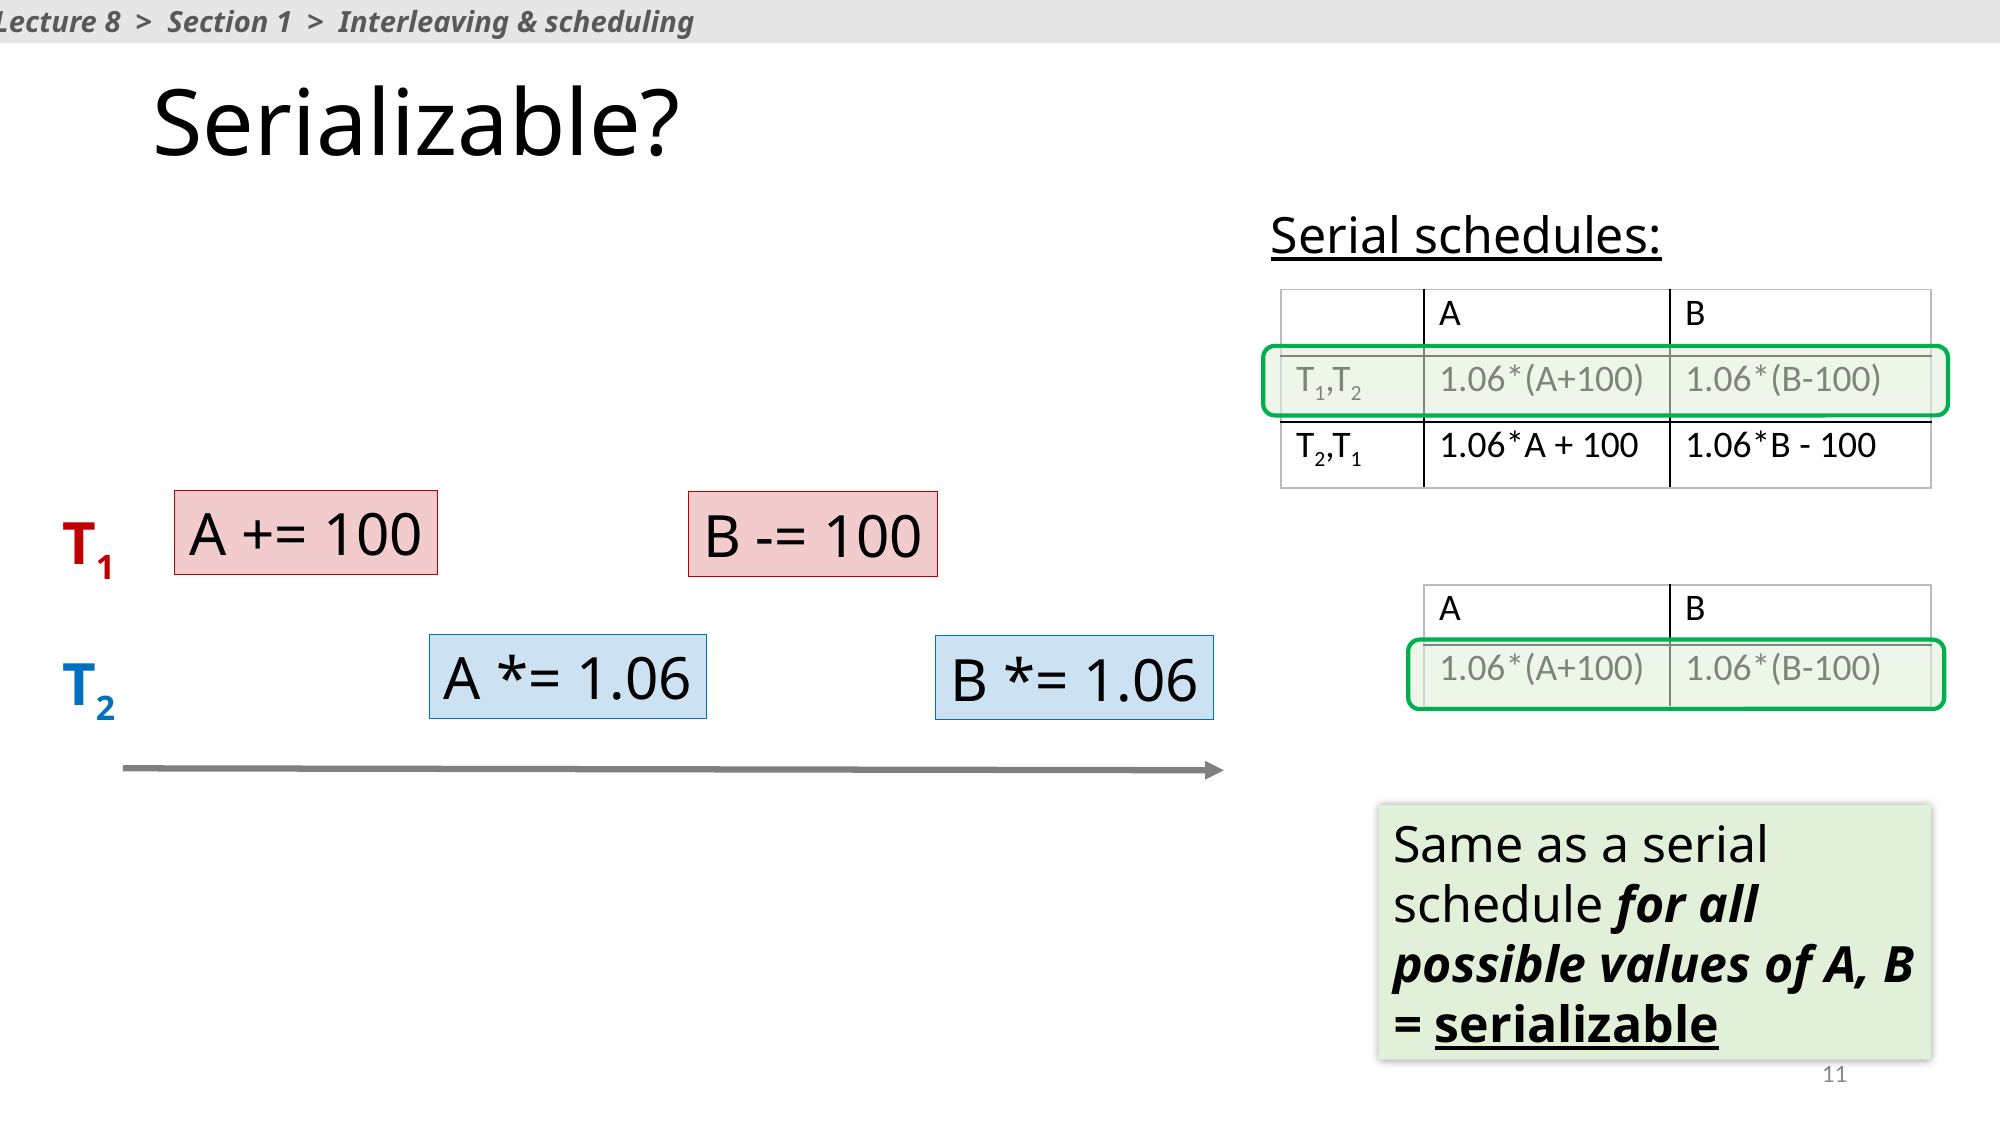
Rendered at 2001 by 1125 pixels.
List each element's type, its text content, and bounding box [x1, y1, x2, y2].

table_cell T2,T1 [1282, 423, 1423, 487]
table_cell 1.06*B - 100 [1671, 423, 1930, 487]
text_box [1262, 344, 1950, 417]
text_box Same as a serial schedule for all possible values of A, B = serializable [1378, 804, 1932, 1060]
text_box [0, 0, 2000, 47]
table_cell T1,T2 [1282, 417, 1423, 421]
title Serializable? [137, 47, 1863, 235]
text_box [1407, 638, 1946, 711]
table_cell 1.06*(B-100) [1671, 417, 1930, 421]
table_cell 1.06*A + 100 [1425, 423, 1669, 487]
slide_number 11 [1412, 1068, 1863, 1103]
table_header B [1671, 290, 1930, 344]
table_header [1282, 290, 1423, 344]
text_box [49, 490, 1224, 771]
table_header A [1425, 586, 1669, 638]
table_header B [1671, 586, 1930, 638]
text_box Serial schedules: [1256, 196, 1677, 271]
table_cell 1.06*(A+100) [1425, 417, 1669, 421]
table_header A [1425, 290, 1669, 344]
